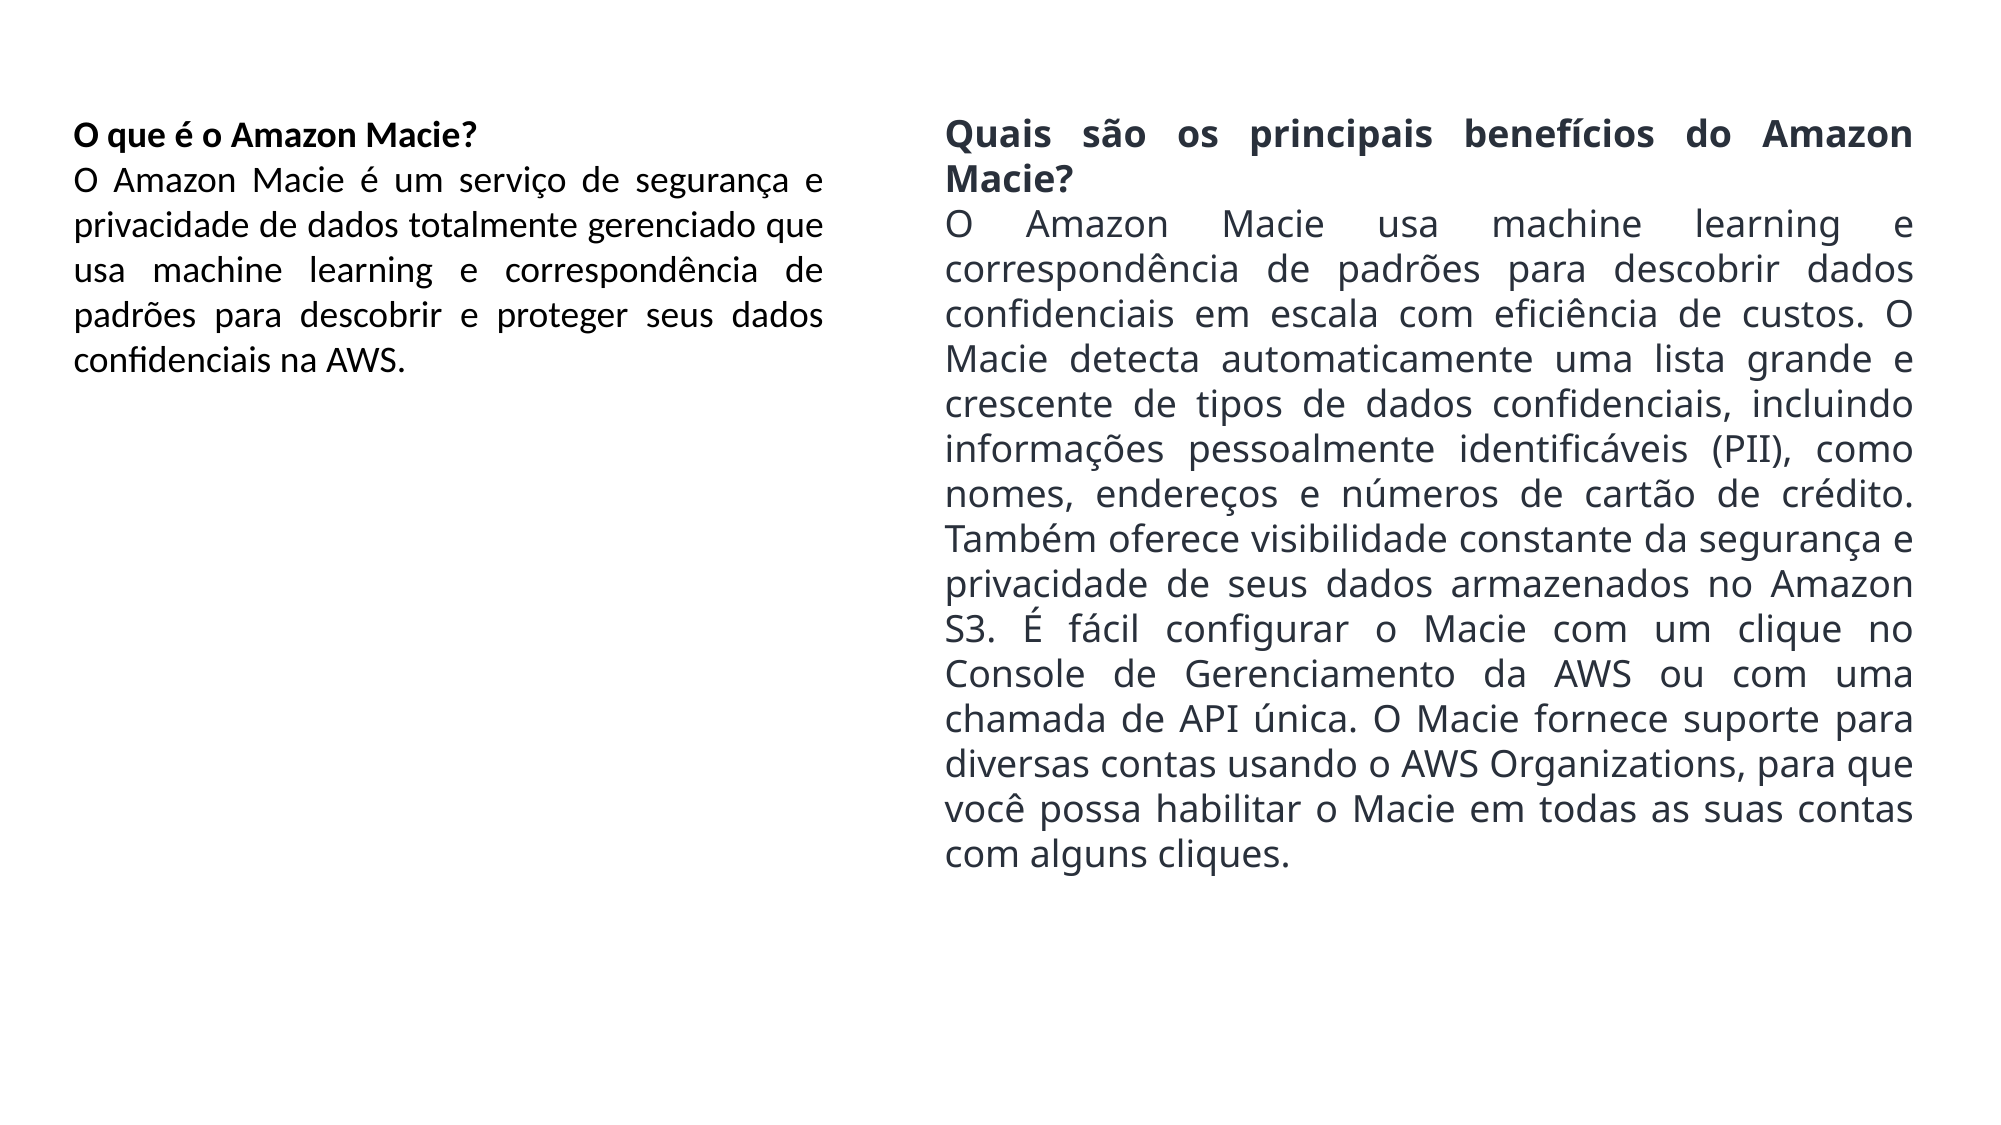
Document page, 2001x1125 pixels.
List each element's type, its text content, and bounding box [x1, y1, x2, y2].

text_box O que é o Amazon Macie? O Amazon Macie é um serviço de segurança e privacidade de dados totalmente gerenciado que usa machine learning e correspondência de padrões para descobrir e proteger seus dados confidenciais na AWS. [58, 102, 840, 478]
text_box Quais são os principais benefícios do Amazon Macie? O Amazon Macie usa machine learning e correspondência de padrões para descobrir dados confidenciais em escala com eficiência de custos. O Macie detecta automaticamente uma lista grande e crescente de tipos de dados confidenciais, incluindo informações pessoalmente identificáveis (PII), como nomes, endereços e números de cartão de crédito. Também oferece visibilidade constante da segurança e privacidade de seus dados armazenados no Amazon S3. É fácil configurar o Macie com um clique no Console de Gerenciamento da AWS ou com uma chamada de API única. O Macie fornece suporte para diversas contas usando o AWS Organizations, para que você possa habilitar o Macie em todas as suas contas com alguns cliques. [929, 102, 1930, 883]
